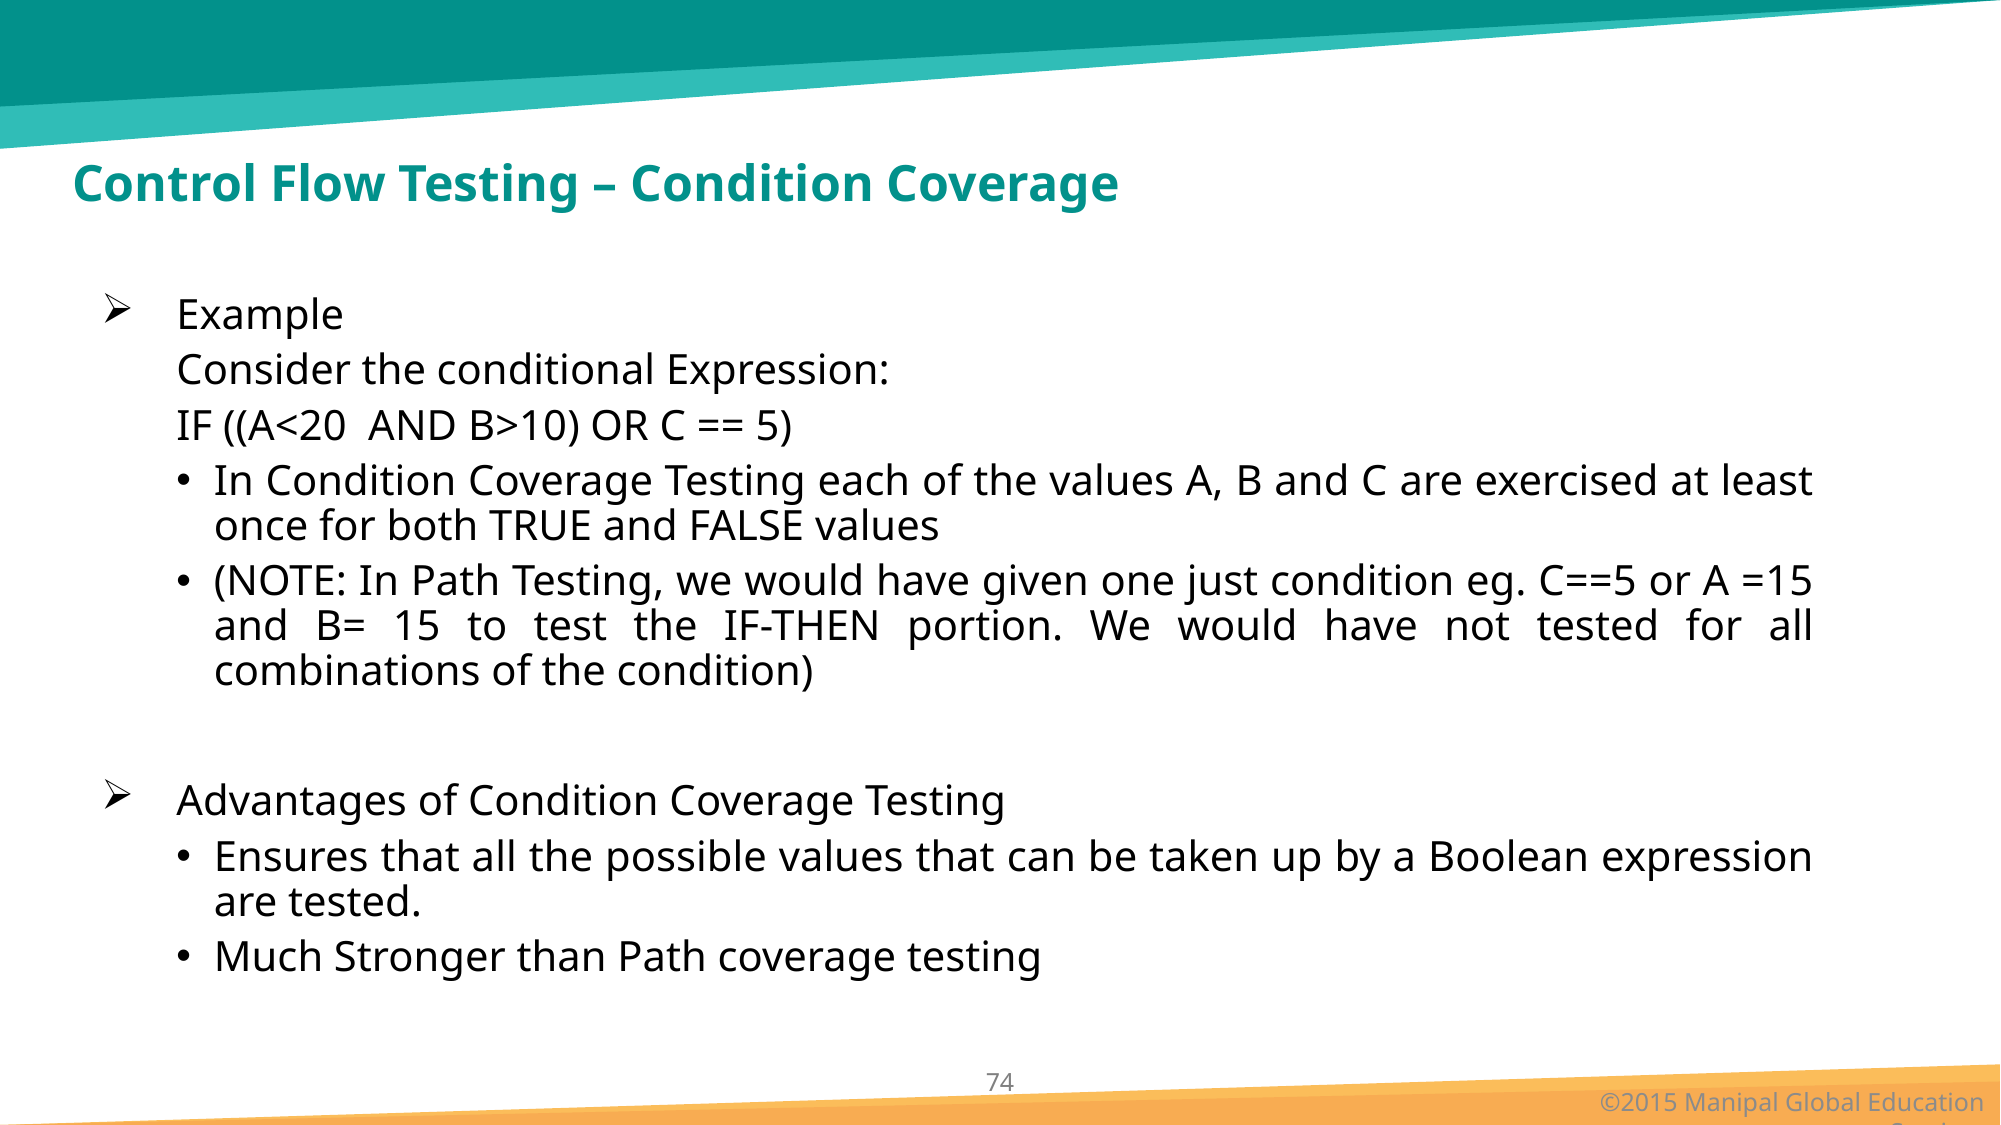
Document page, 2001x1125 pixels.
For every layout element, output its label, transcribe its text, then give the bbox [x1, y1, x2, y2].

list Example Consider the conditional Expression: IF ((A<20 AND B>10) OR C == 5) In Condition Coverage Testing each of the values A, B and C are exercised at least once for both TRUE and FALSE values (NOTE: In Path Testing, we would have given one just condition eg. C==5 or A =15 and B= 15 to test the IF-THEN portion. We would have not tested for all combinations of the condition) Advantages of Condition Coverage Testing Ensures that all the possible values that can be taken up by a Boolean expression are tested. Much Stronger than Path coverage testing [86, 285, 1830, 1036]
title Control Flow Testing – Condition Coverage [57, 151, 1377, 212]
